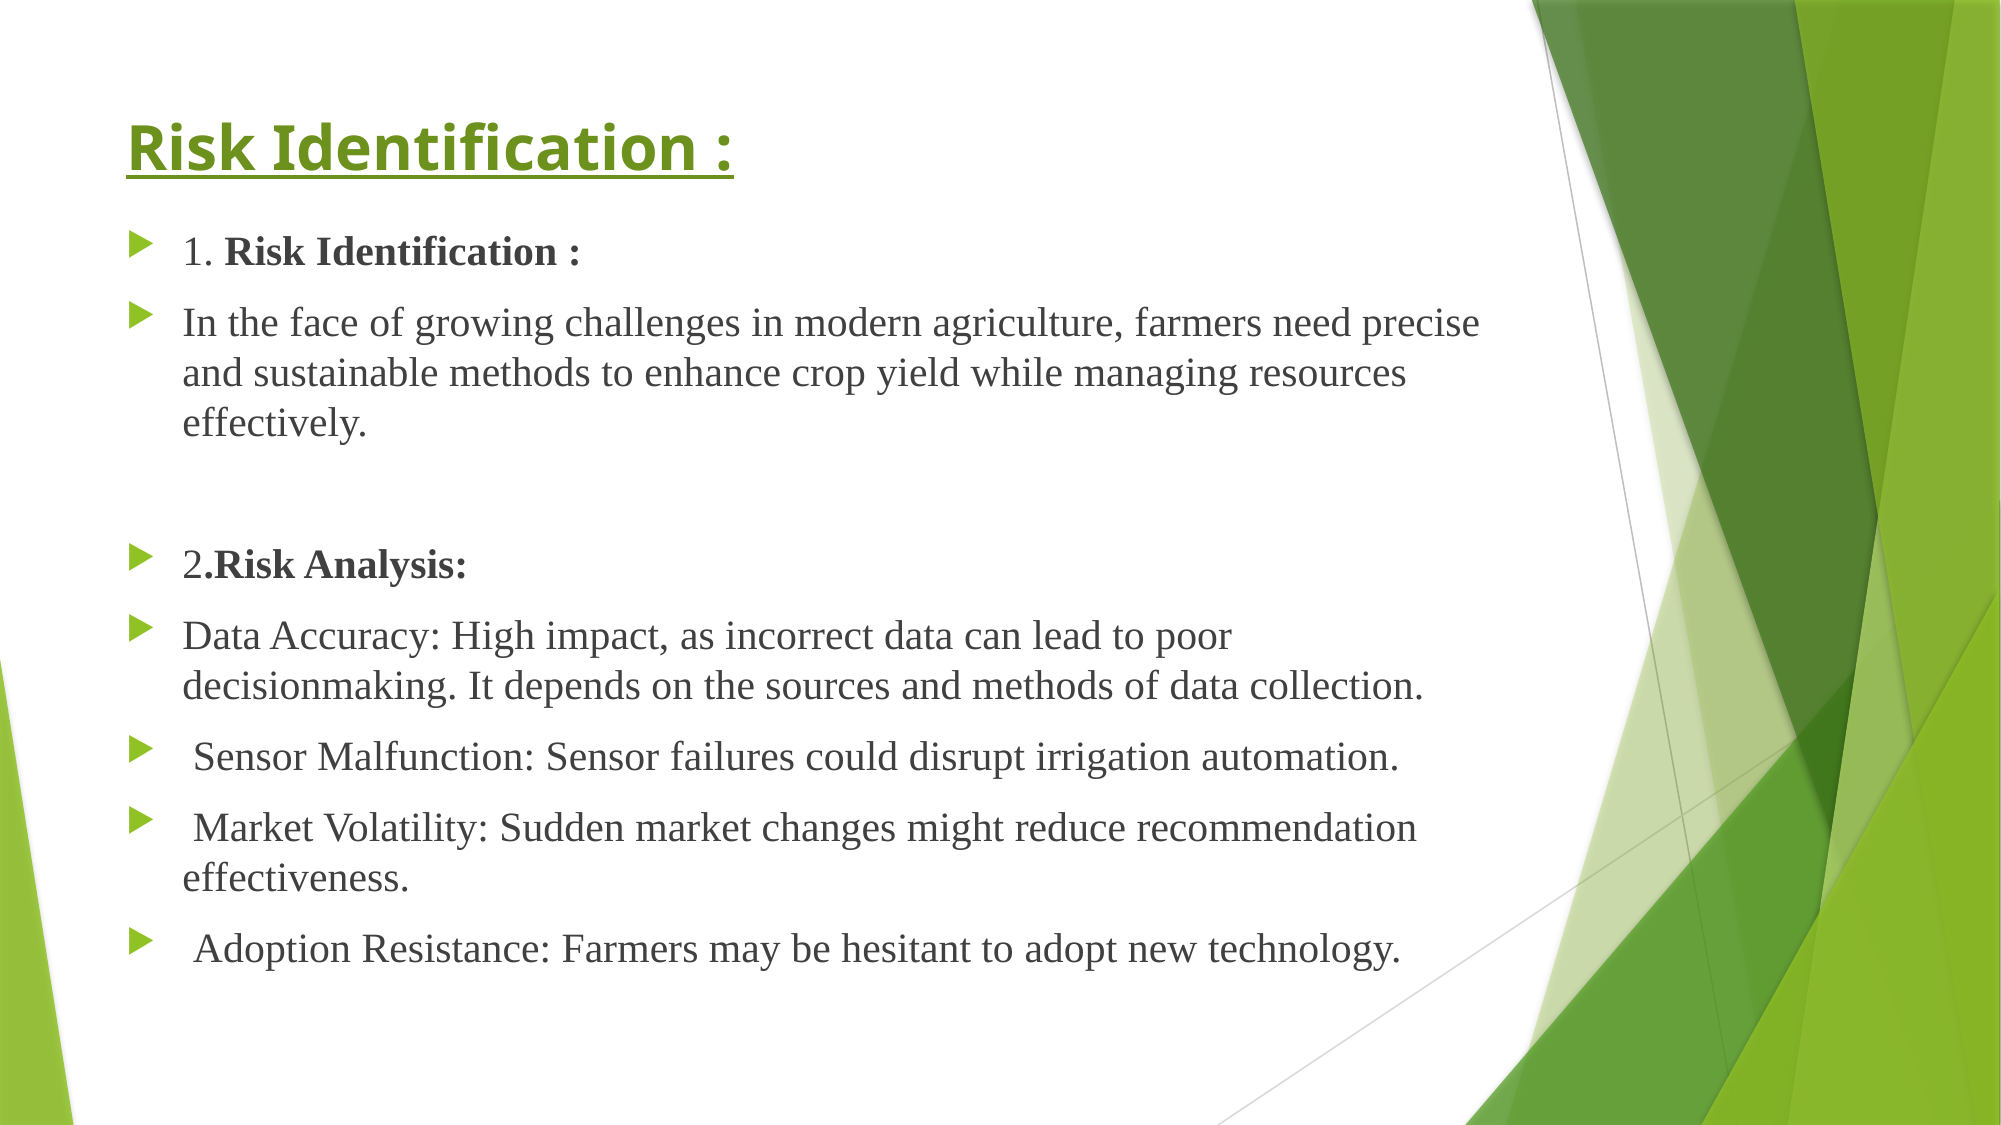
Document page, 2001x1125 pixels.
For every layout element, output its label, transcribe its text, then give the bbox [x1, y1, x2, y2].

title Risk Identification : [111, 99, 1522, 215]
list 1. Risk Identification : In the face of growing challenges in modern agriculture, farmers need precise and sustainable methods to enhance crop yield while managing resources effectively. 2.Risk Analysis: Data Accuracy: High impact, as incorrect data can lead to poor decisionmaking. It depends on the sources and methods of data collection. Sensor Malfunction: Sensor failures could disrupt irrigation automation. Market Volatility: Sudden market changes might reduce recommendation effectiveness. Adoption Resistance: Farmers may be hesitant to adopt new technology. [111, 215, 1522, 992]
